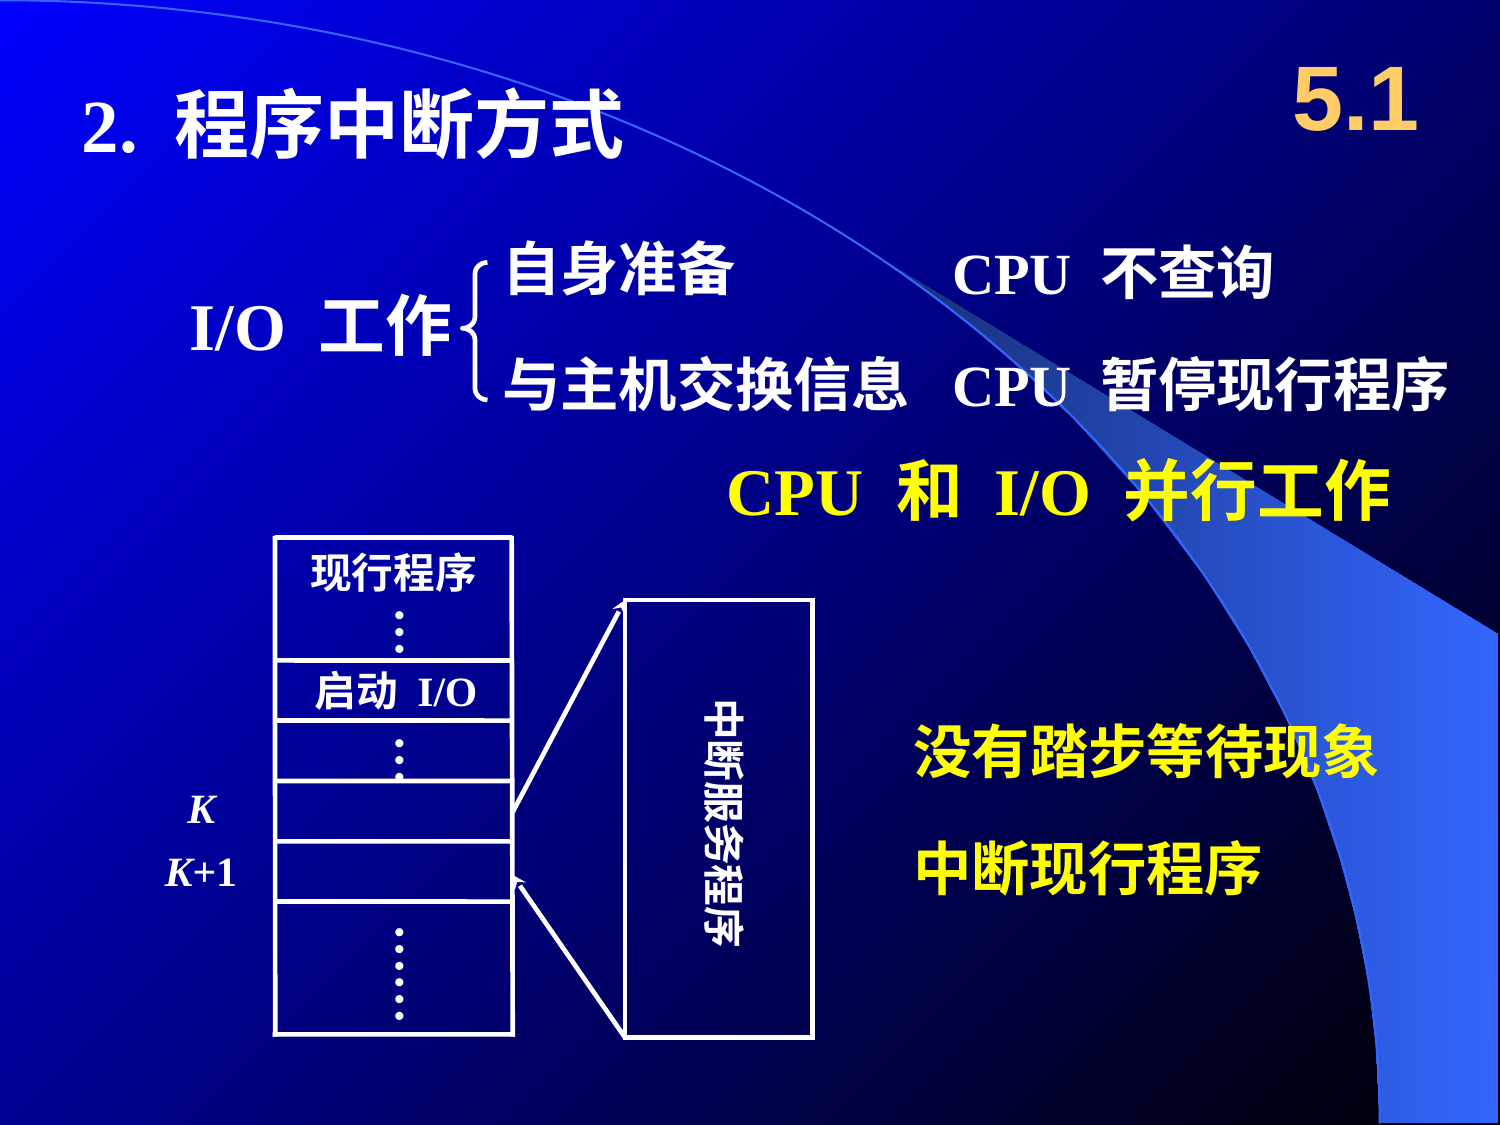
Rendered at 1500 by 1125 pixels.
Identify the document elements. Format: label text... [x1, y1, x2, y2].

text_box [149, 537, 813, 1038]
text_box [487, 224, 1028, 427]
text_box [897, 707, 1397, 911]
text_box [462, 262, 487, 400]
text_box I/O 工作 [174, 276, 474, 371]
text_box 2. 程序中断方式 [67, 69, 640, 175]
text_box CPU 暂停现行程序 [1028, 341, 1500, 426]
text_box CPU 和 I/O 并行工作 [712, 441, 1406, 537]
text_box CPU 不查询 [1028, 228, 1378, 314]
text_box 5.1 [1262, 24, 1450, 163]
